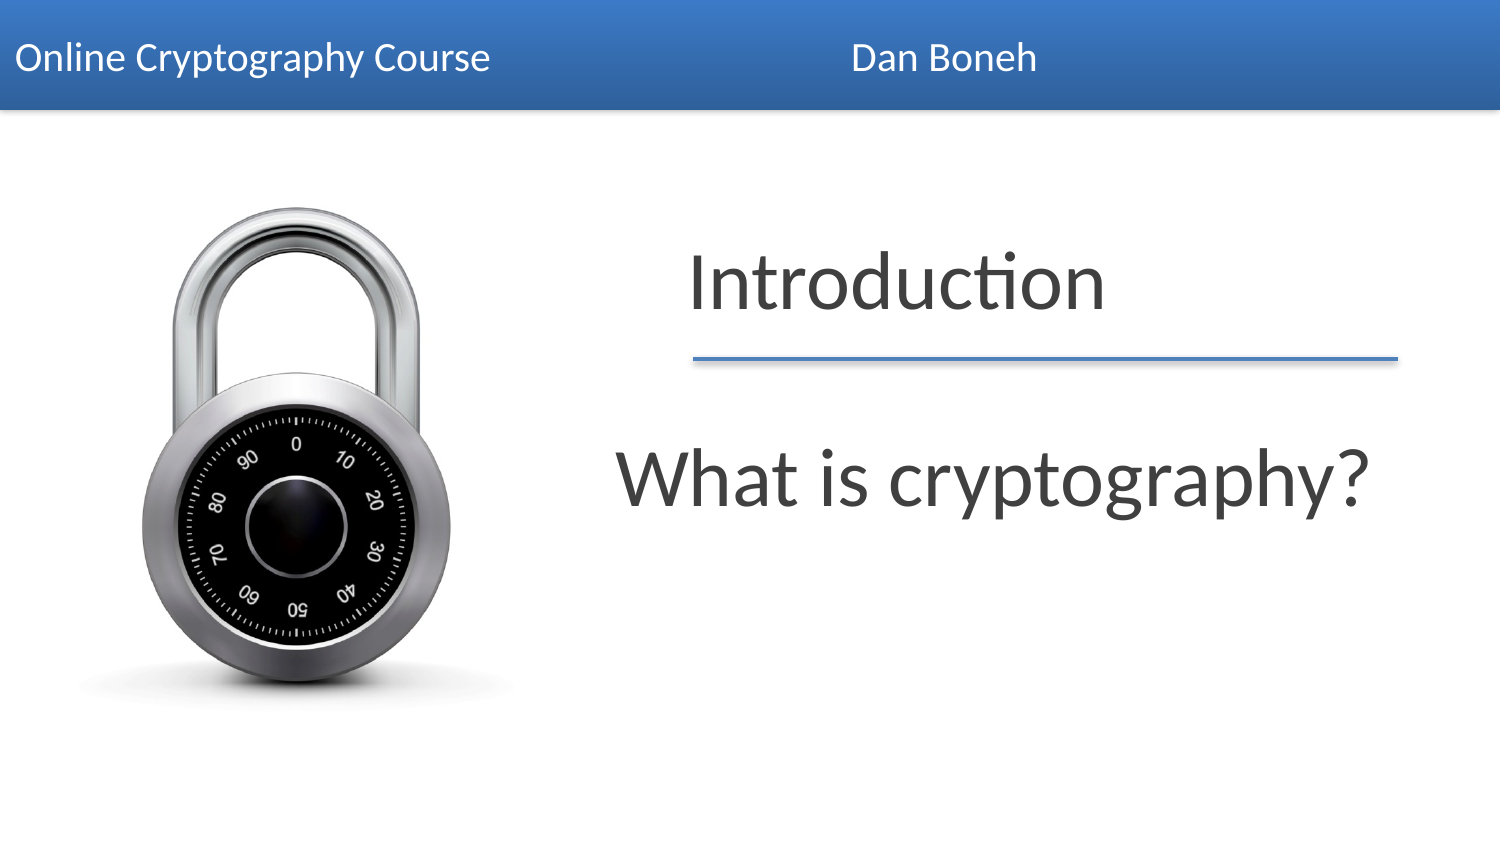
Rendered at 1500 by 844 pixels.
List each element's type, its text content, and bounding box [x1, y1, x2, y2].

title What is cryptography? [600, 415, 1463, 729]
text_box Online Cryptography Course Dan Boneh [0, 0, 1500, 110]
picture [37, 146, 555, 744]
text_box Introduction [672, 159, 1485, 394]
